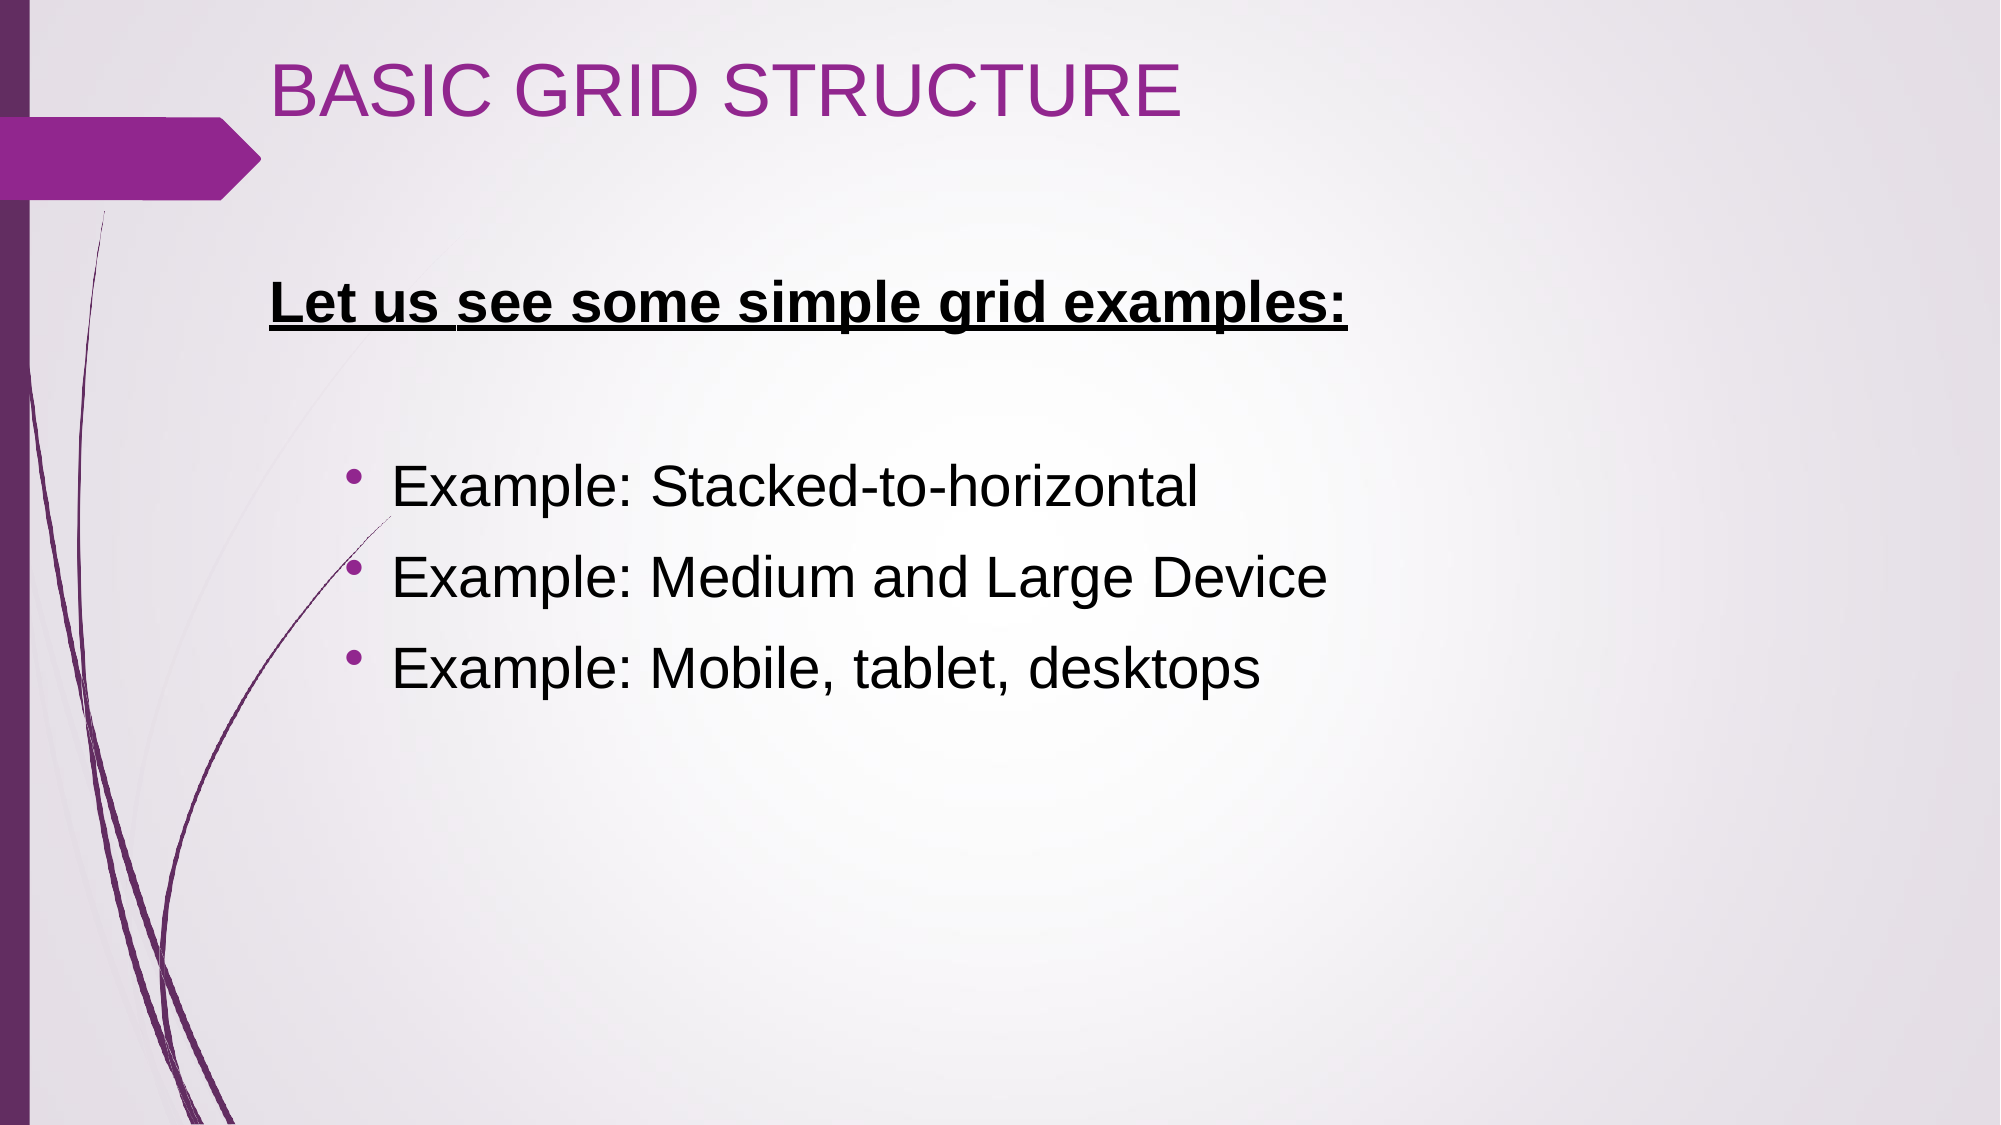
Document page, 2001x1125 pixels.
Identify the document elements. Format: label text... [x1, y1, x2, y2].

text_box Let us see some simple grid examples: Example: Stacked-to-horizontal Example: Medium and Large Device Example: Mobile, tablet, desktops [267, 261, 1354, 700]
picture [30, 0, 2000, 1125]
title BASIC GRID STRUCTURE [267, 38, 1189, 229]
